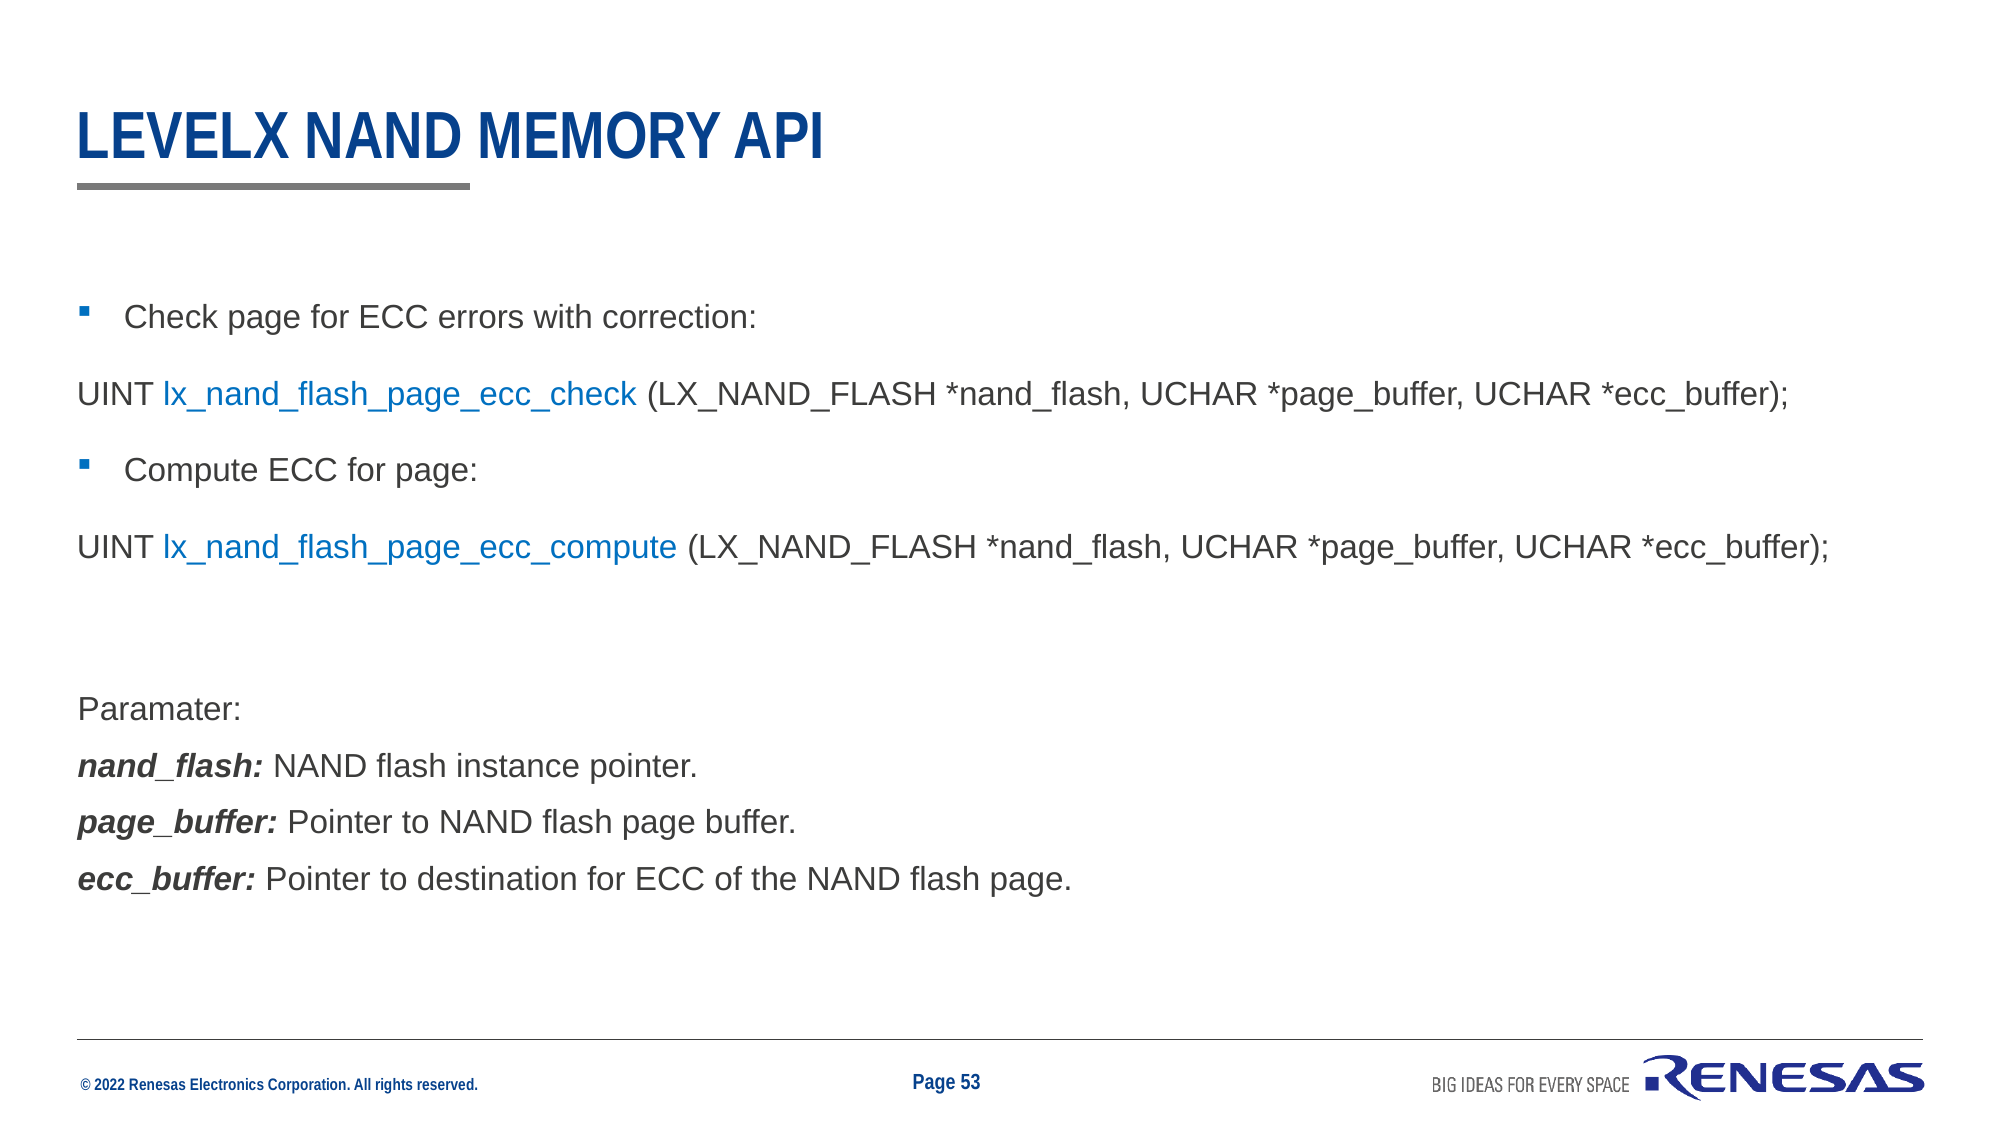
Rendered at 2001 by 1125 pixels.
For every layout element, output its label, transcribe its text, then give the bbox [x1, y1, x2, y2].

text_box Paramater: nand_flash: NAND flash instance pointer. page_buffer: Pointer to NAND flash page buffer. ecc_buffer: Pointer to destination for ECC of the NAND flash page. [77, 687, 1923, 898]
list Check page for ECC errors with correction: UINT lx_nand_flash_page_ecc_check (LX_NAND_FLASH *nand_flash, UCHAR *page_buffer, UCHAR *ecc_buffer); Compute ECC for page: UINT lx_nand_flash_page_ecc_compute (LX_NAND_FLASH *nand_flash, UCHAR *page_buffer, UCHAR *ecc_buffer); [76, 275, 2000, 561]
picture [1425, 1049, 1933, 1106]
title Levelx nand memory API [76, 99, 1922, 173]
